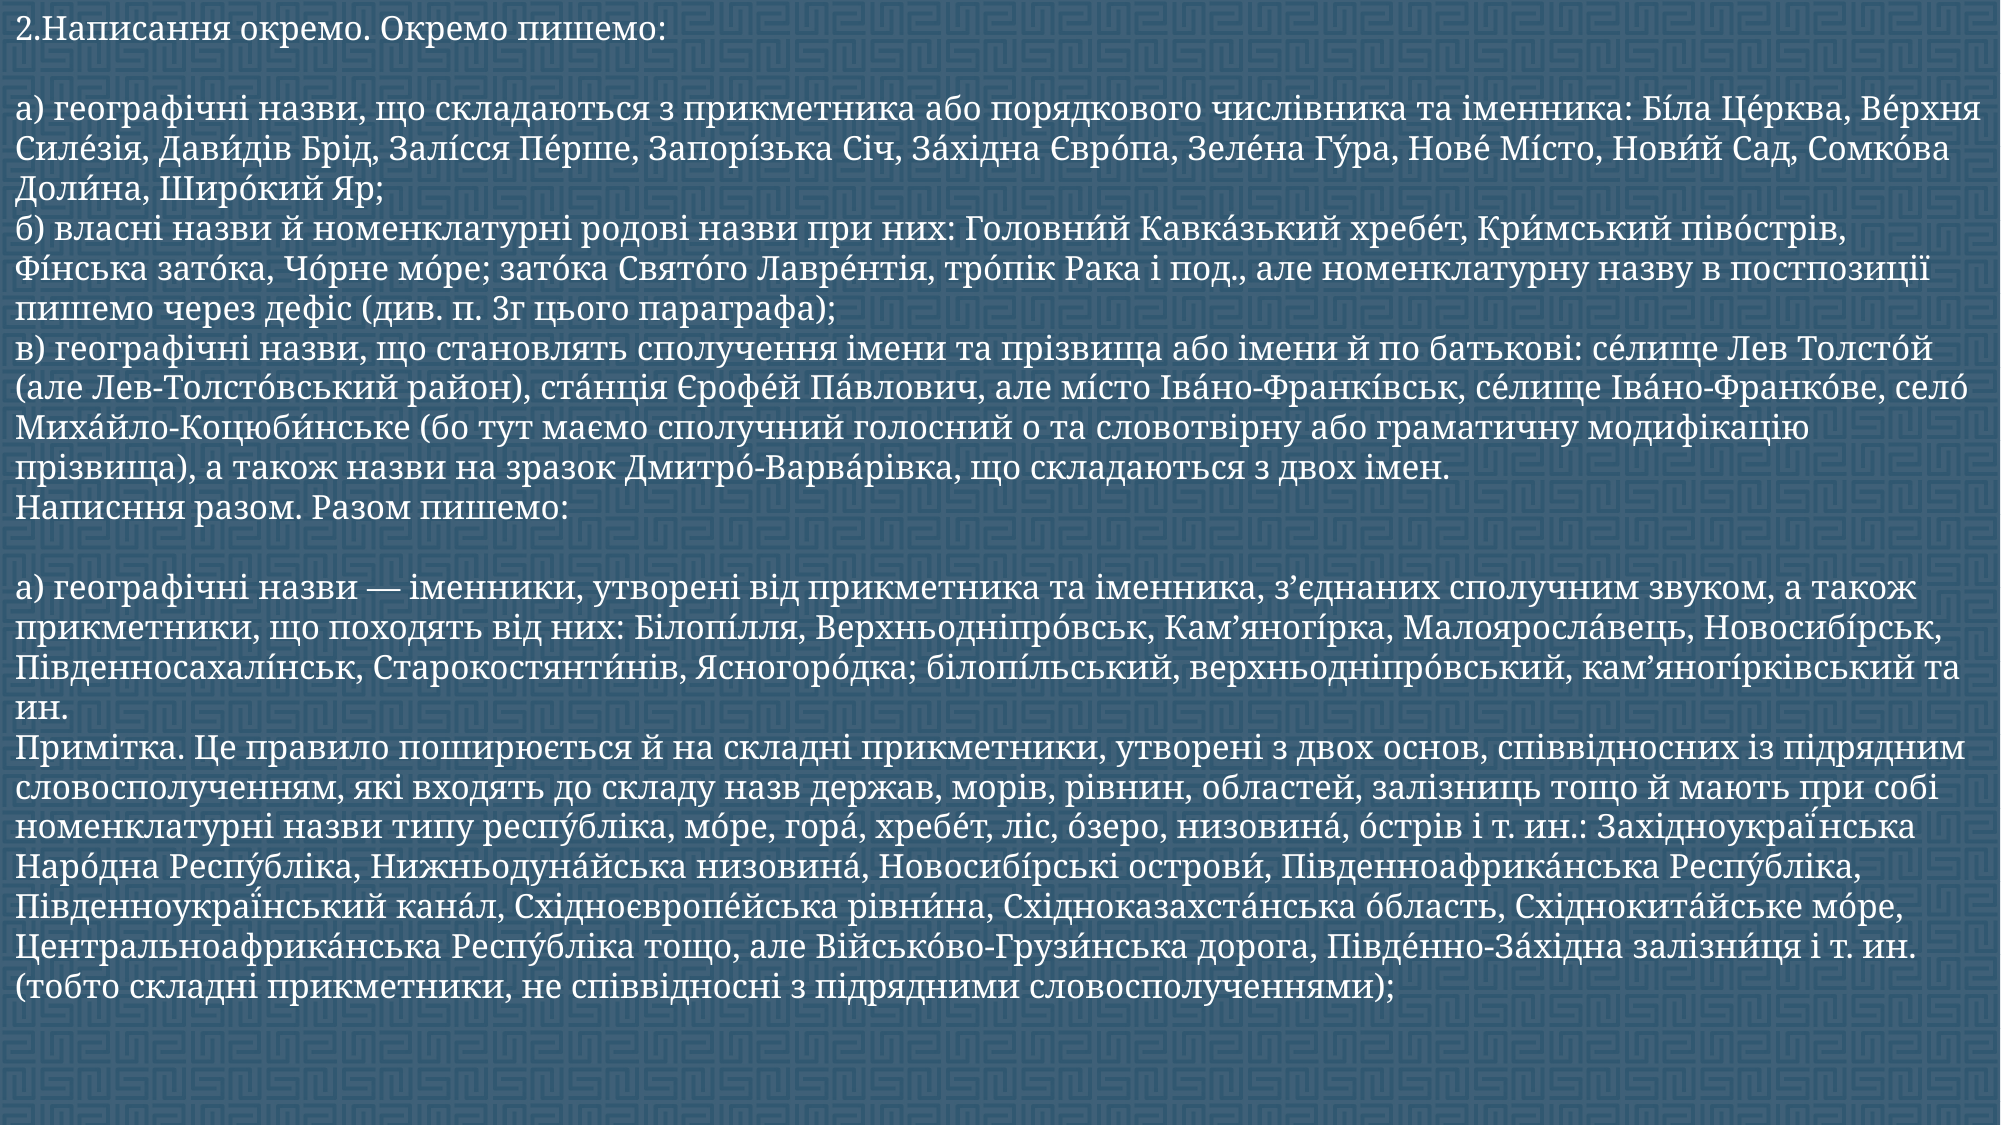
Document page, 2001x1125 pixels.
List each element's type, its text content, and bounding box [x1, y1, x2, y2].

text_box 2.Написання окремо. Окремо пишемо: а) географічні назви, що складаються з прикметника або порядкового числівника та іменника: Бі́ла Це́рква, Ве́рхня Силе́зія, Дави́дів Брід, Залі́сся Пе́рше, Запорі́зька Січ, За́хідна Євро́па, Зеле́на Гу́ра, Нове́ Мі́сто, Нови́й Сад, Сомко́ва Доли́на, Широ́кий Яр; б) власні назви й номенклатурні родові назви при них: Головни́й Кавка́зький хребе́т, Кри́мський піво́стрів, Фі́нська зато́ка, Чо́рне мо́ре; зато́ка Свято́го Лавре́нтія, тро́пік Рака і под., але номенклатурну назву в постпозиції пишемо через дефіс (див. п. 3г цього параграфа); в) географічні назви, що становлять сполучення імени та прізвища або імени й по батькові: се́лище Лев Толсто́й (але Лев-Толсто́вський район), ста́нція Єрофе́й Па́влович, але мі́сто Іва́но-Франкі́вськ, се́лище Іва́но-Франко́ве, село́ Миха́йло-Коцюби́нське (бо тут маємо сполучний голосний о та словотвірну або граматичну модифікацію прізвища), а також назви на зразок Дмитро́-Варва́рівка, що складаються з двох імен. Написння разом. Разом пишемо: а) географічні назви — іменники, утворені від прикметника та іменника, з’єднаних сполучним звуком, а також прикметники, що походять від них: Білопі́лля, Верхньодніпро́вськ, Кам’яногі́рка, Малояросла́вець, Новосибі́рськ, Південносахалі́нськ, Старокостянти́нів, Ясногоро́дка; білопі́льський, верхньодніпро́вський, кам’яногі́рківський та ин. Примітка. Це правило поширюється й на складні прикметники, утворені з двох основ, співвідносних із підрядним словосполученням, які входять до складу назв держав, морів, рівнин, областей, залізниць тощо й мають при собі номенклатурні назви типу респу́бліка, мо́ре, гора́, хребе́т, ліс, о́зеро, низовина́, о́стрів і т. ин.: Західноукраї́нська Наро́дна Респу́бліка, Нижньодуна́йська низовина́, Новосибі́рські острови́, Південноафрика́нська Респу́бліка, Південноукраї́нський кана́л, Східноєвропе́йська рівни́на, Східноказахста́нська о́бласть, Східнокита́йське мо́ре, Центральноафрика́нська Респу́бліка тощо, але Військо́во-Грузи́нська дорога, Півде́нно-За́хідна залізни́ця і т. ин. (тобто складні прикметники, не співвідносні з підрядними словосполученнями); [0, 0, 2000, 1013]
